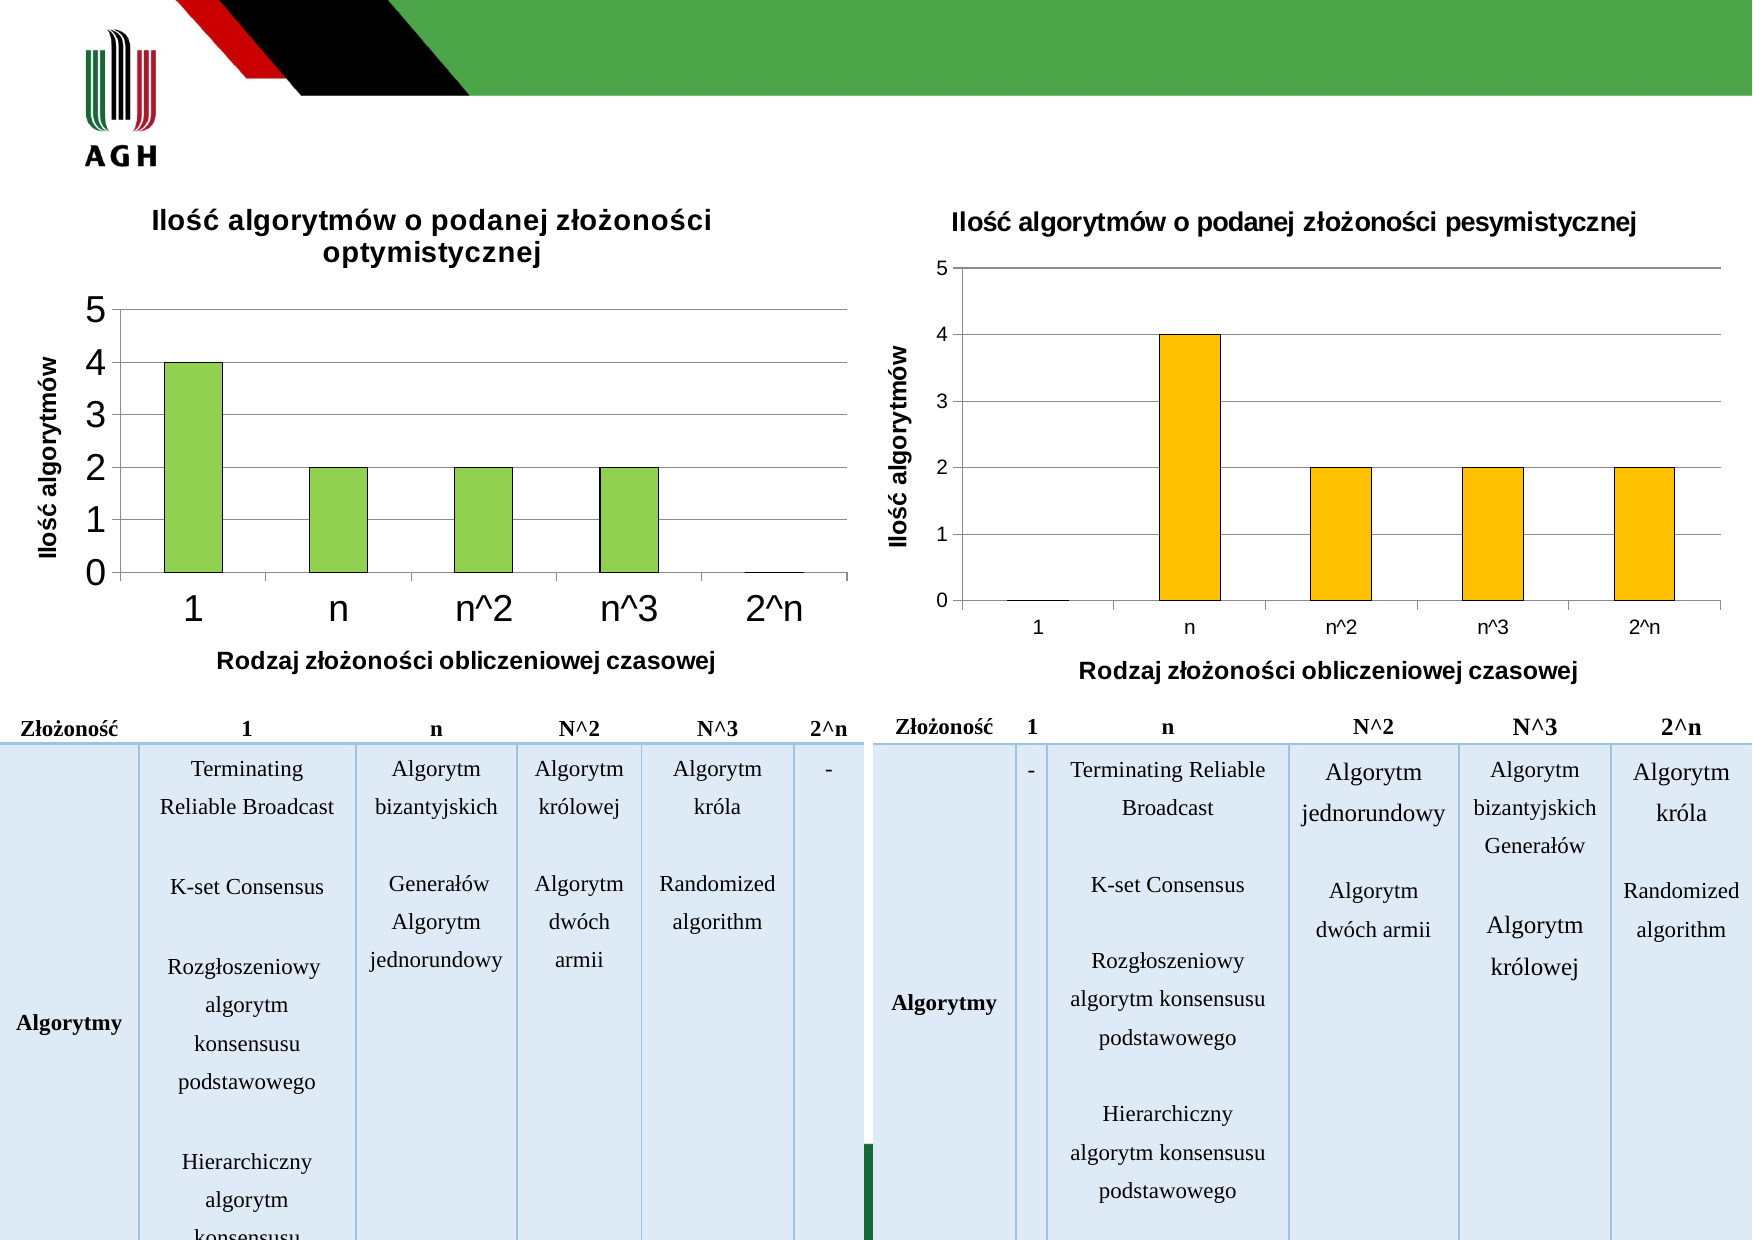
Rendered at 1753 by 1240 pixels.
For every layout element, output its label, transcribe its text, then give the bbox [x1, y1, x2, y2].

table_header Złożoność [0, 707, 139, 742]
table_header N^2 [517, 707, 642, 742]
table_header Złożoność [873, 717, 1016, 743]
table_header N^2 [1289, 717, 1459, 743]
table_cell - [1017, 745, 1046, 1240]
table_cell Algorytm bizantyjskich Generałów Algorytm jednorundowy [357, 745, 516, 1240]
table_header 1 [139, 707, 356, 742]
table_header 2^n [1611, 697, 1752, 743]
table_header n [1047, 717, 1289, 743]
table_cell Terminating Reliable Broadcast K-set Consensus Rozgłoszeniowy algorytm konsensusu podstawowego Hierarchiczny algorytm konsensusu podstawowego [1048, 745, 1288, 1240]
picture [0, 0, 1753, 1240]
table_cell Algorytmy [0, 745, 138, 1240]
table_cell Algorytm jednorundowy Algorytm dwóch armii [1290, 745, 1458, 1240]
table_cell Algorytm królowej Algorytm dwóch armii [518, 745, 641, 1240]
table_cell Algorytmy [873, 745, 1015, 1240]
picture [864, 717, 873, 1240]
table_cell Algorytm króla Randomized algorithm [1612, 745, 1752, 1240]
table_header n [356, 707, 517, 742]
table_header 1 [1016, 717, 1047, 743]
table_header 2^n [794, 707, 864, 742]
table_header N^3 [642, 707, 794, 742]
table_cell Algorytm króla Randomized algorithm [642, 745, 793, 1240]
table_cell Terminating Reliable Broadcast K-set Consensus Rozgłoszeniowy algorytm konsensusu podstawowego Hierarchiczny algorytm konsensusu podstawowego [140, 745, 355, 1240]
table_cell Algorytm bizantyjskich Generałów Algorytm królowej [1460, 745, 1610, 1240]
table_header N^3 [1459, 717, 1611, 743]
table_cell - [795, 745, 864, 1240]
chart [0, 176, 1739, 717]
